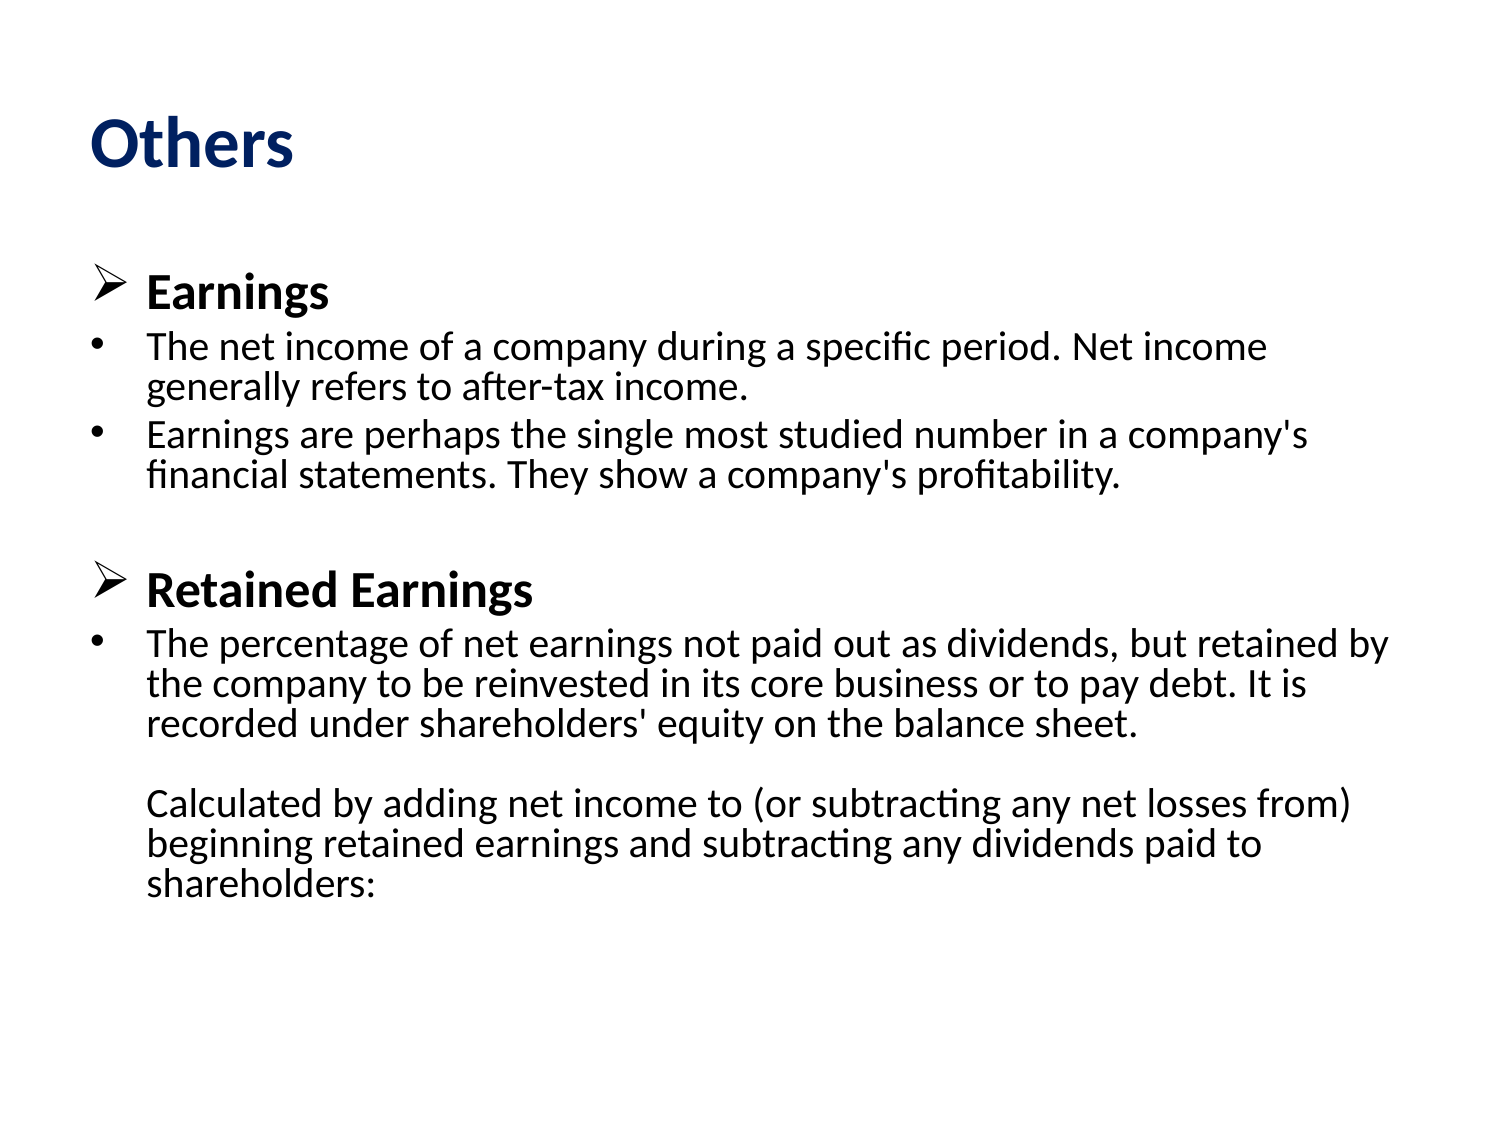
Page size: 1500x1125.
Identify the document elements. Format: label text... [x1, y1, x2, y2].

title Others [75, 45, 1425, 233]
list Earnings The net income of a company during a specific period. Net income generally refers to after-tax income. Earnings are perhaps the single most studied number in a company's financial statements. They show a company's profitability. Retained Earnings The percentage of net earnings not paid out as dividends, but retained by the company to be reinvested in its core business or to pay debt. It is recorded under shareholders' equity on the balance sheet. Calculated by adding net income to (or subtracting any net losses from) beginning retained earnings and subtracting any dividends paid to shareholders: [75, 262, 1425, 1005]
